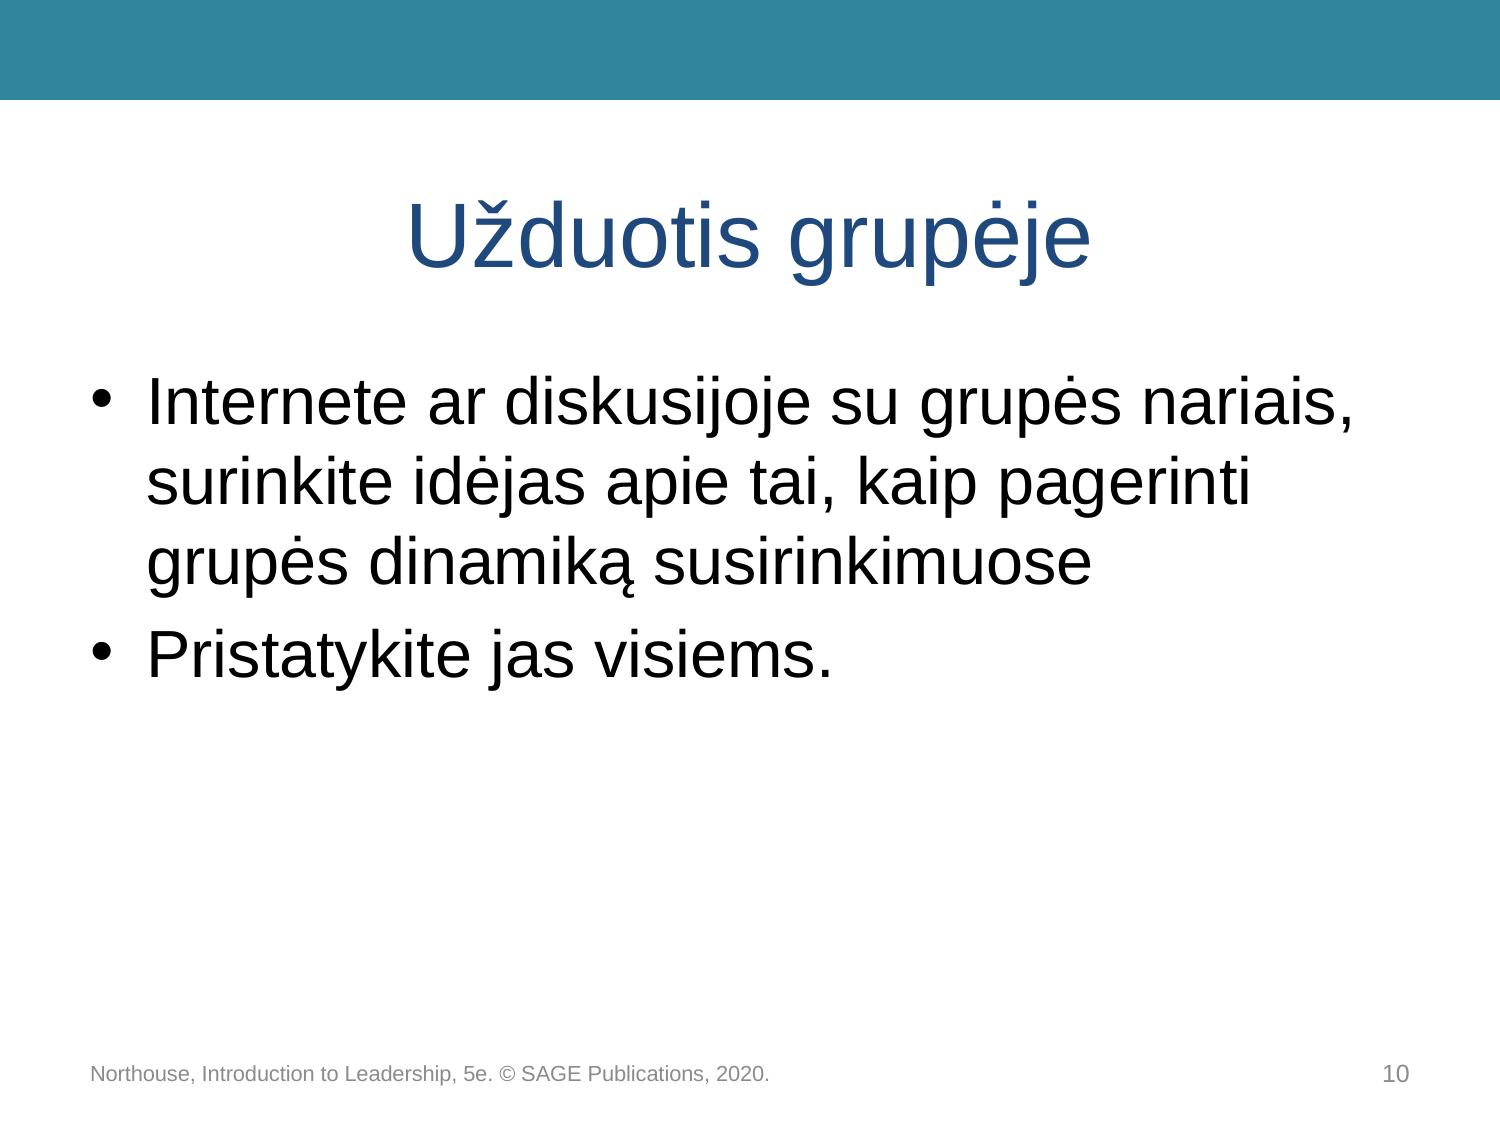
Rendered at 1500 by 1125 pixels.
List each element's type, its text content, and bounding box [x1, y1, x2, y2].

title Užduotis grupėje [75, 137, 1425, 325]
footer Northouse, Introduction to Leadership, 5e. © SAGE Publications, 2020. [75, 1042, 1313, 1103]
slide_number 10 [1350, 1042, 1425, 1103]
list Internete ar diskusijoje su grupės nariais, surinkite idėjas apie tai, kaip pagerinti grupės dinamiką susirinkimuose Pristatykite jas visiems. [75, 350, 1425, 1005]
